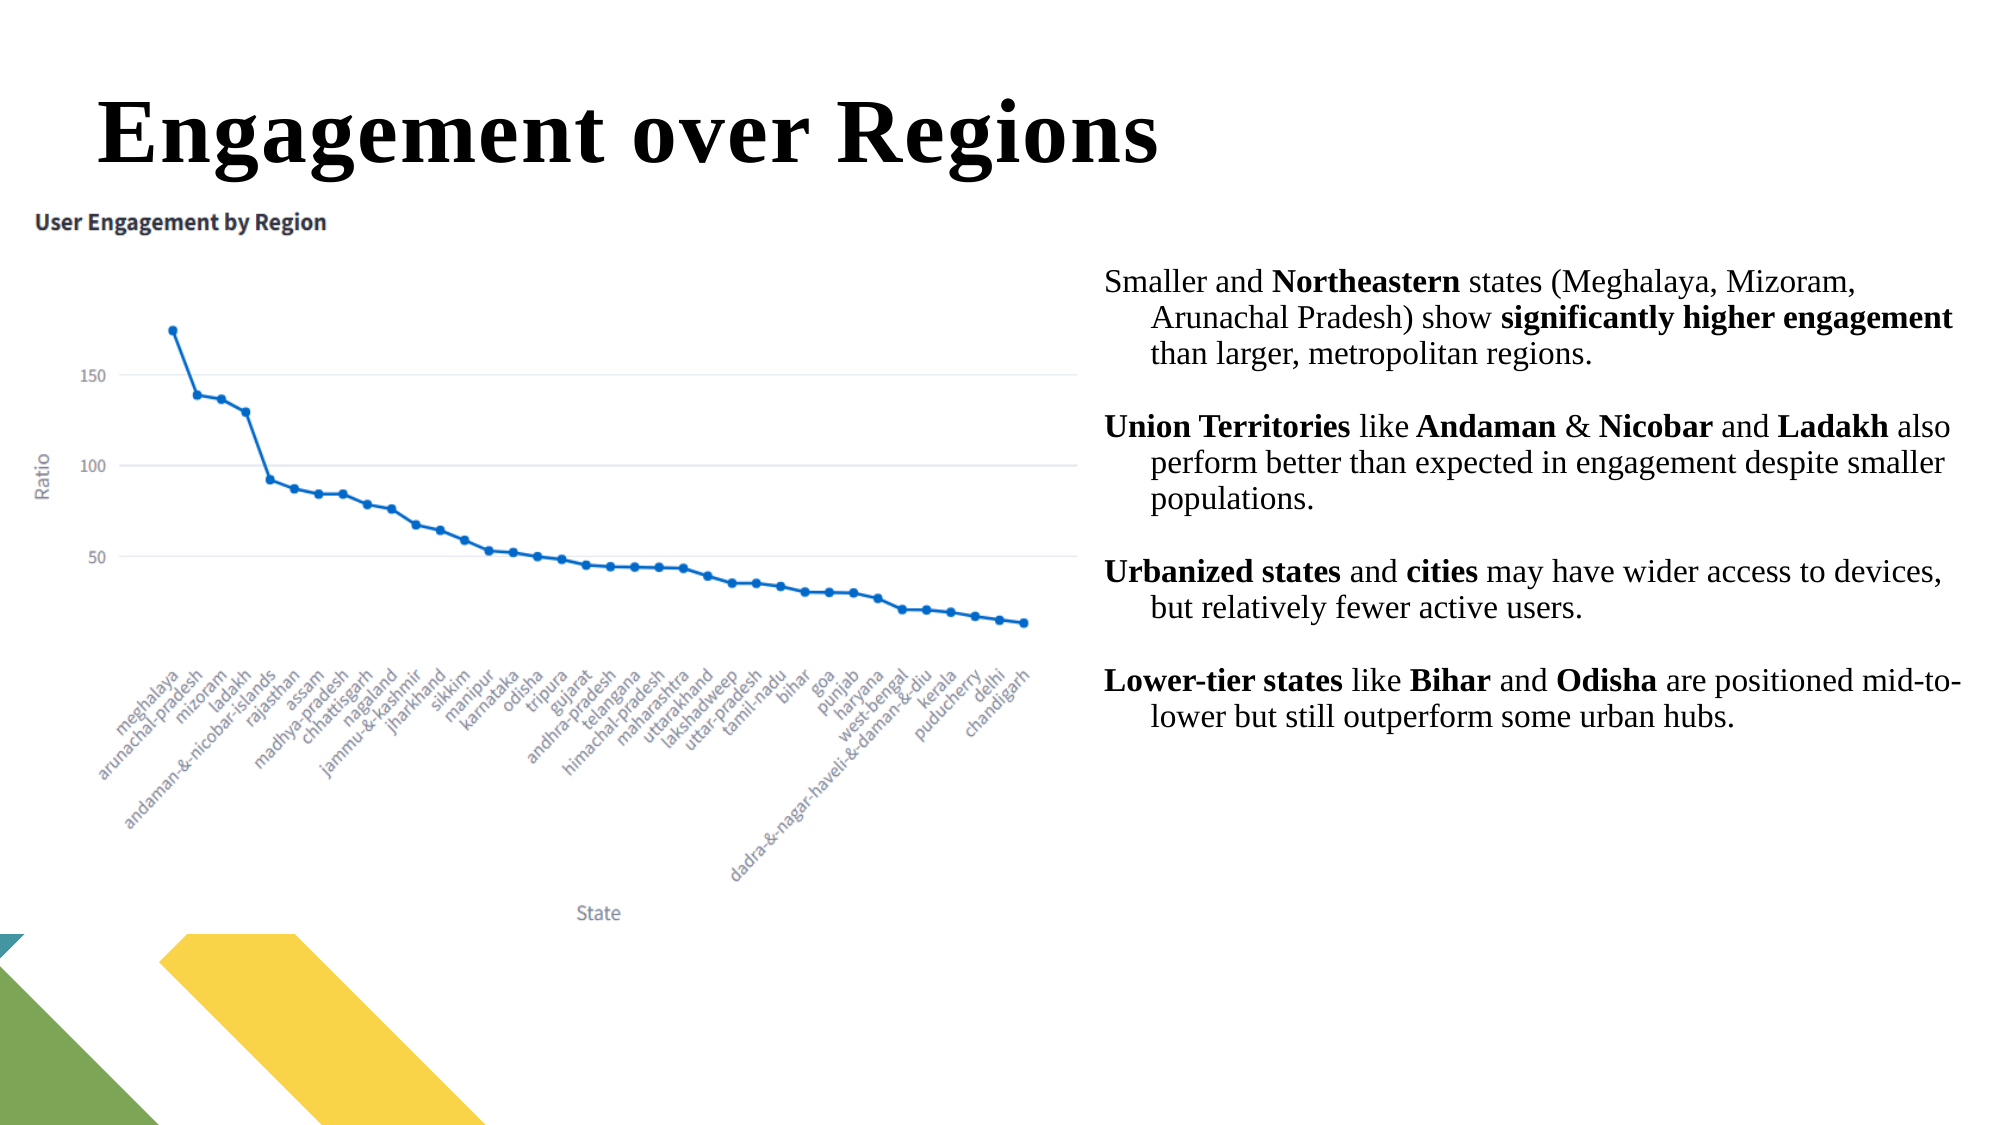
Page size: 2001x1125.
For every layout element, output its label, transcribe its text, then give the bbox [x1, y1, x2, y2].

picture [0, 199, 1081, 934]
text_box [0, 934, 486, 1125]
title Engagement over Regions [97, 16, 1858, 181]
list Smaller and Northeastern states (Meghalaya, Mizoram, Arunachal Pradesh) show significantly higher engagement than larger, metropolitan regions. Union Territories like Andaman & Nicobar and Ladakh also perform better than expected in engagement despite smaller populations. Urbanized states and cities may have wider access to devices, but relatively fewer active users. Lower-tier states like Bihar and Odisha are positioned mid-to-lower but still outperform some urban hubs. [1104, 226, 1973, 977]
